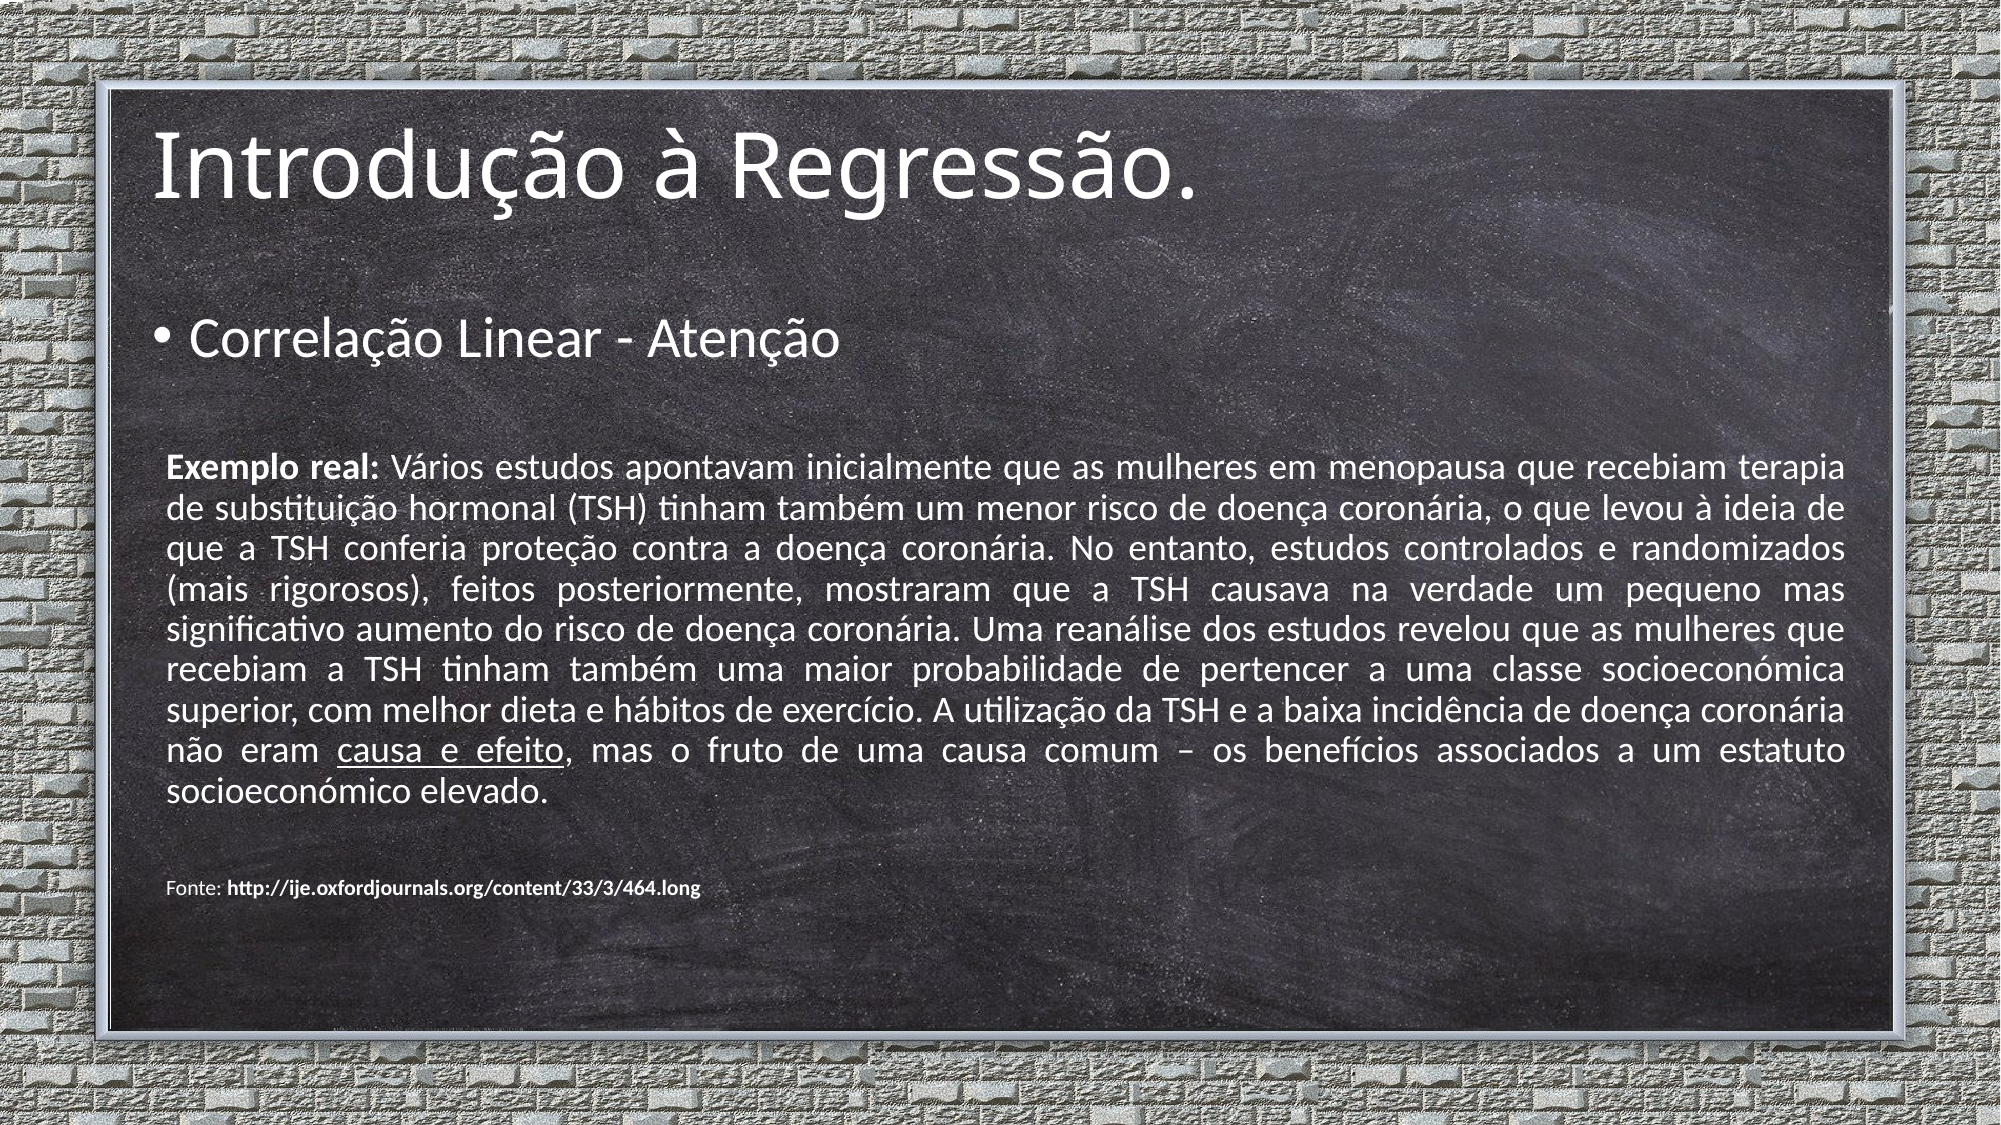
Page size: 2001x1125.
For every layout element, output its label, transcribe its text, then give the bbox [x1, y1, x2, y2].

list Correlação Linear - Atenção Exemplo real: Vários estudos apontavam inicialmente que as mulheres em menopausa que recebiam terapia de substituição hormonal (TSH) tinham também um menor risco de doença coronária, o que levou à ideia de que a TSH conferia proteção contra a doença coronária. No entanto, estudos controlados e randomizados (mais rigorosos), feitos posteriormente, mostraram que a TSH causava na verdade um pequeno mas significativo aumento do risco de doença coronária. Uma reanálise dos estudos revelou que as mulheres que recebiam a TSH tinham também uma maior probabilidade de pertencer a uma classe socioeconómica superior, com melhor dieta e hábitos de exercício. A utilização da TSH e a baixa incidência de doença coronária não eram causa e efeito, mas o fruto de uma causa comum – os benefícios associados a um estatuto socioeconómico elevado. Fonte: http://ije.oxfordjournals.org/content/33/3/464.long [137, 299, 1863, 1014]
picture [0, 0, 2001, 1125]
title Introdução à Regressão. [137, 59, 1863, 278]
